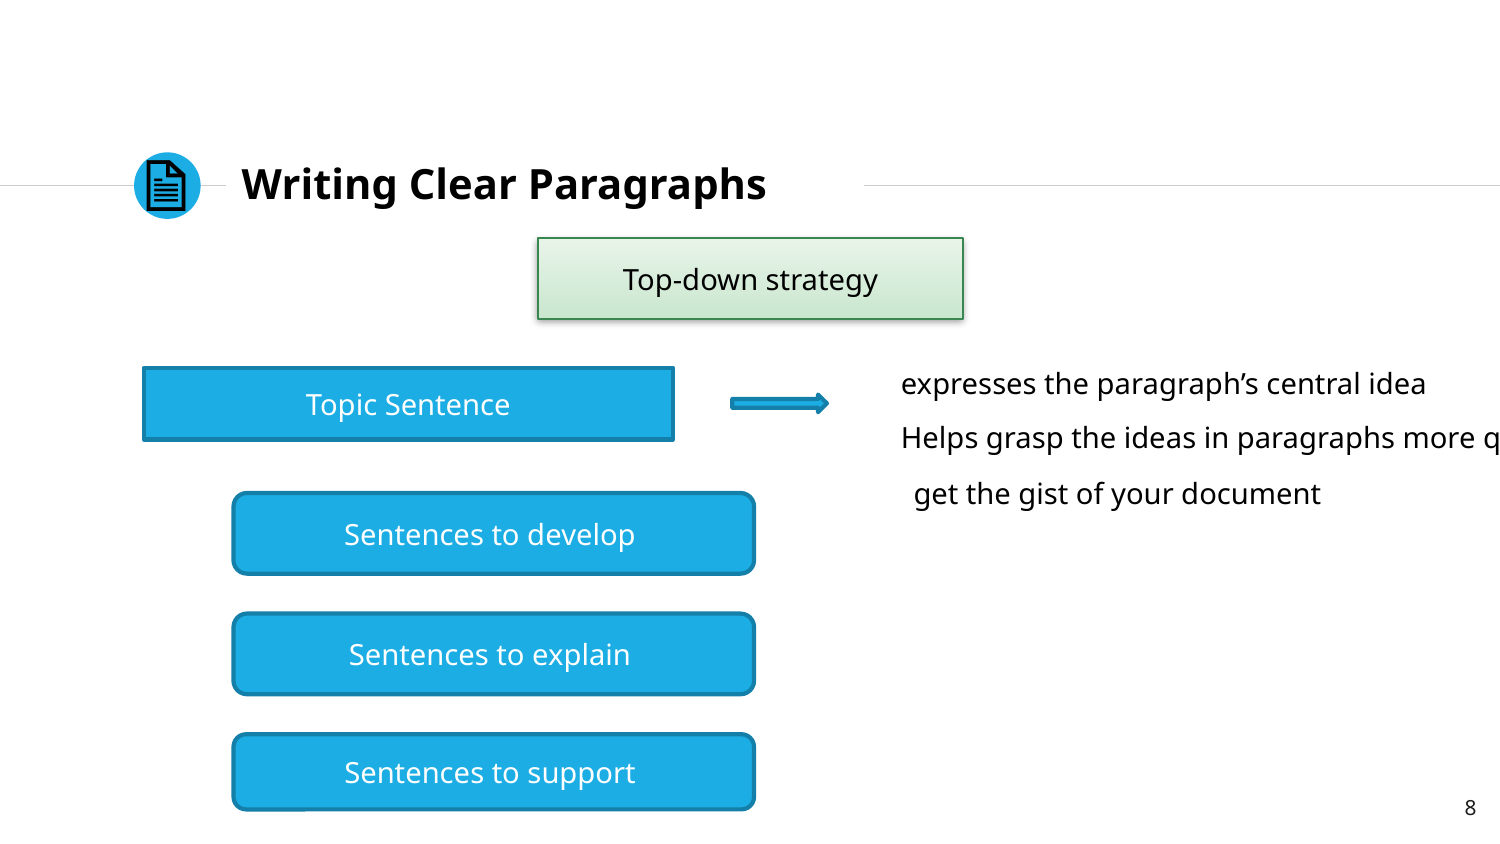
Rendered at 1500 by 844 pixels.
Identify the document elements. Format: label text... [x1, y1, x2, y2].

text_box Sentences to support [231, 732, 757, 812]
text_box expresses the paragraph’s central idea [886, 358, 1500, 408]
slide_number 8 [1401, 779, 1492, 844]
text_box get the gist of your document [898, 467, 1500, 518]
title Writing Clear Paragraphs [226, 146, 863, 219]
text_box Top-down strategy [537, 237, 964, 320]
text_box Sentences to develop [231, 490, 757, 576]
text_box [730, 392, 829, 415]
picture [135, 155, 196, 216]
text_box Sentences to explain [231, 611, 757, 697]
text_box Topic Sentence [142, 366, 675, 442]
text_box Helps grasp the ideas in paragraphs more quickly [886, 412, 1500, 462]
